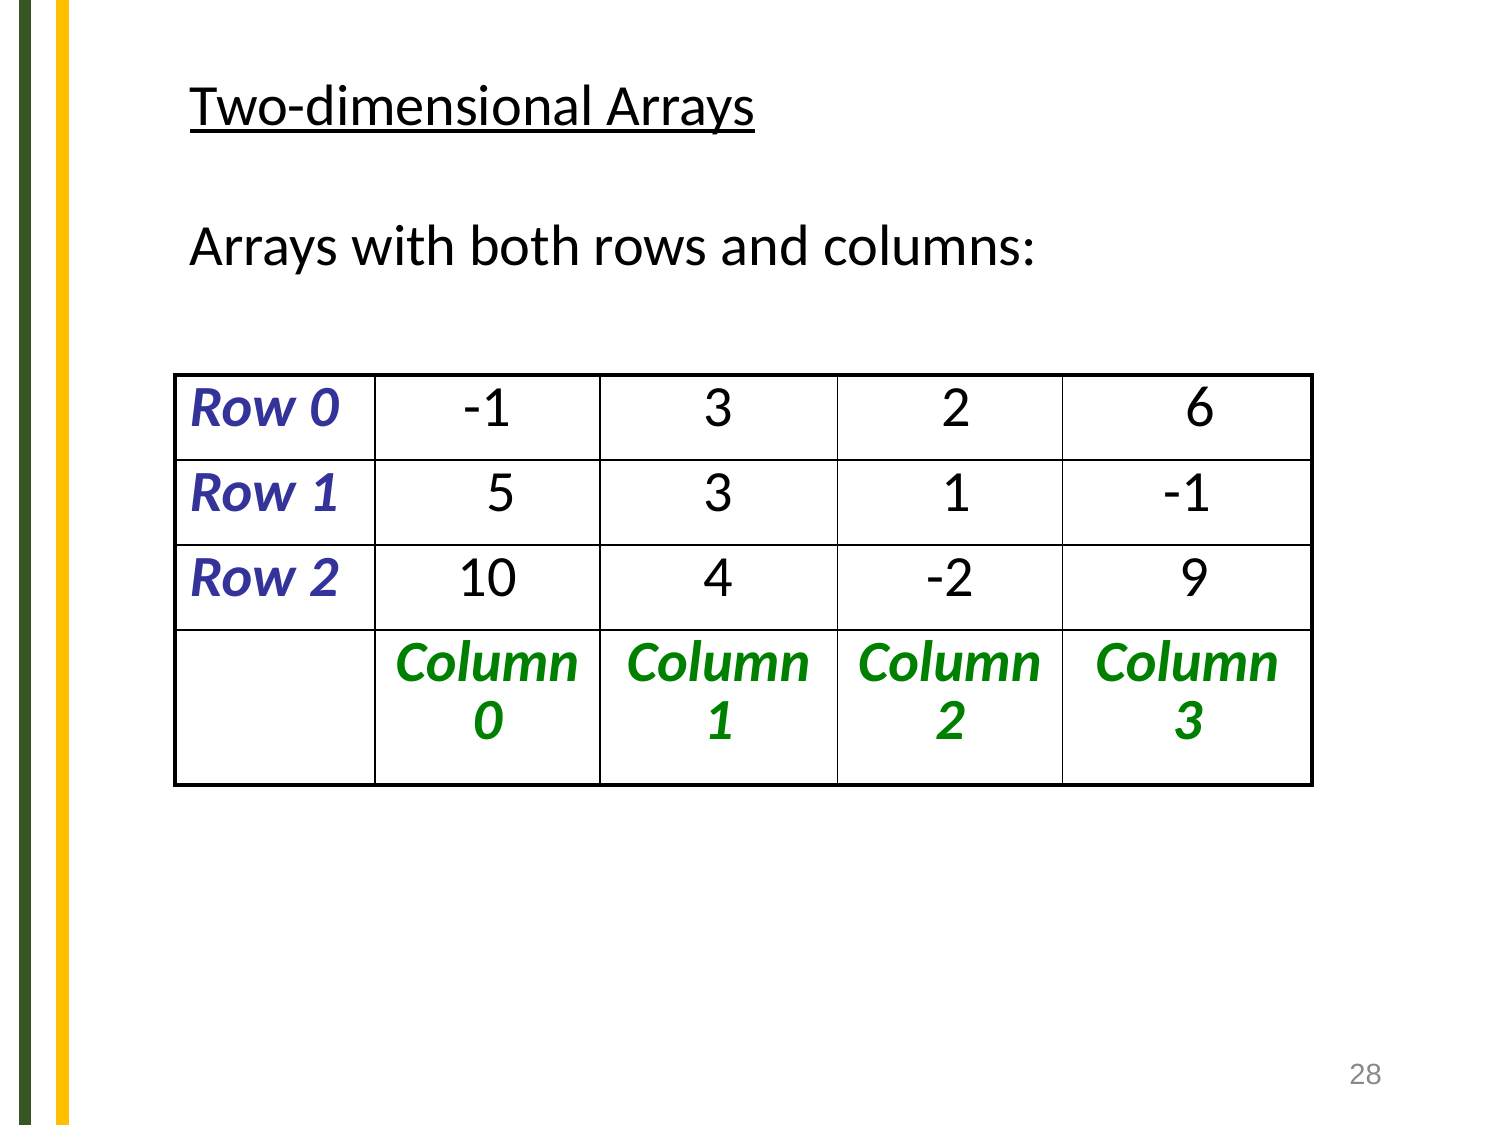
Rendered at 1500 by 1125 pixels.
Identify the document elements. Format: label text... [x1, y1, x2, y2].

table_cell -2 [838, 546, 1062, 629]
table_header 2 [838, 377, 1062, 459]
table_cell 10 [376, 546, 599, 629]
table_cell Row 1 [177, 461, 374, 544]
table_cell Column 1 [601, 631, 837, 783]
table_header Row 0 [177, 377, 374, 459]
table_cell 5 [376, 461, 599, 544]
text_box Two-dimensional Arrays Arrays with both rows and columns: [174, 59, 1227, 287]
table_cell 9 [1063, 546, 1310, 629]
table_cell [177, 631, 374, 783]
table_cell 4 [601, 546, 837, 629]
table_header 3 [601, 377, 837, 459]
table_cell 3 [601, 461, 837, 544]
table_cell 1 [838, 461, 1062, 544]
table_cell Row 2 [177, 546, 374, 629]
table_header 6 [1063, 377, 1310, 459]
table_cell Column 0 [376, 631, 599, 783]
table_cell Column 2 [838, 631, 1062, 783]
table_cell -1 [1063, 461, 1310, 544]
slide_number ‹#› [1059, 1042, 1397, 1103]
table_header -1 [376, 377, 599, 459]
table_cell Column 3 [1063, 631, 1310, 783]
